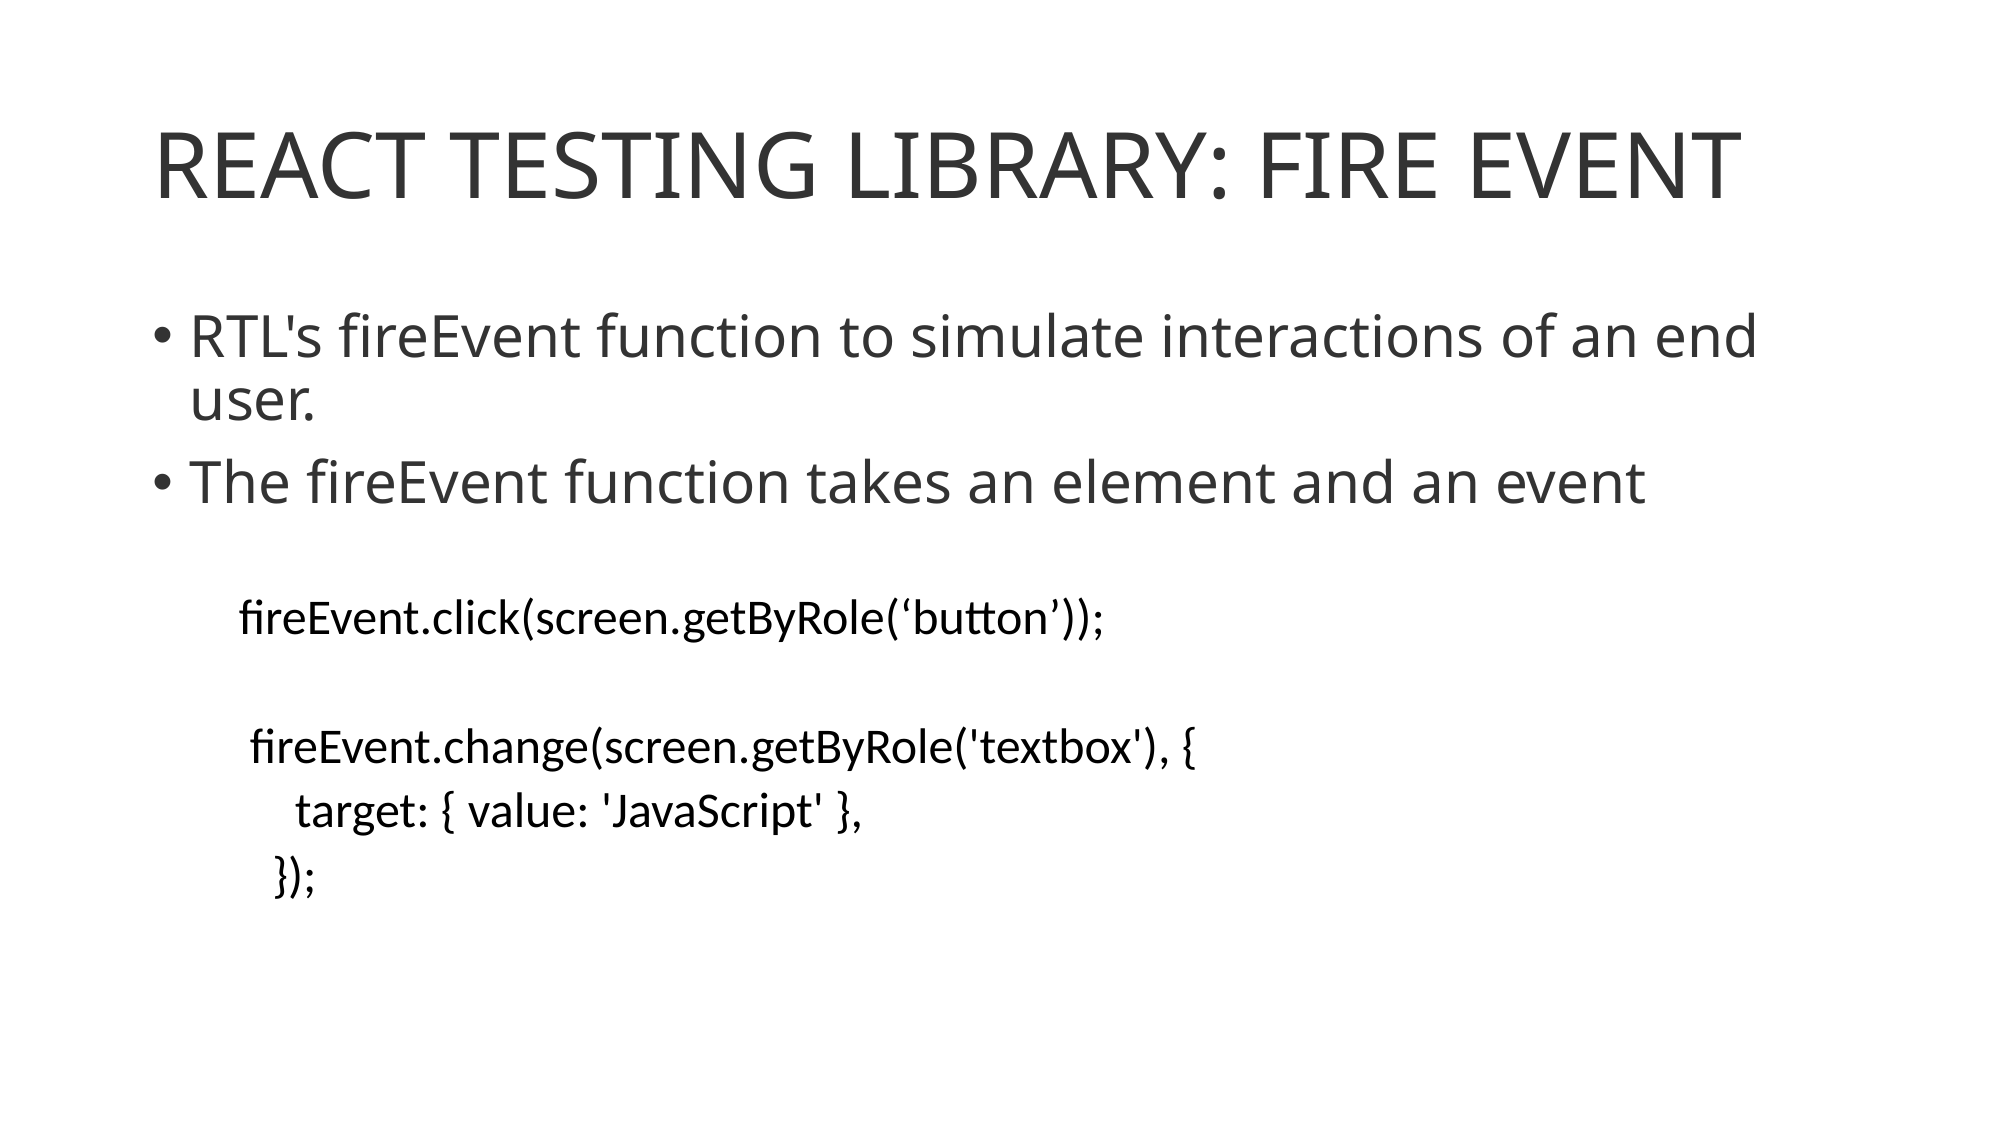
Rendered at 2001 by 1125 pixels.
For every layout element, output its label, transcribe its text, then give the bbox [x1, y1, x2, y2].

title REACT TESTING LIBRARY: FIRE EVENT [137, 59, 1863, 278]
list RTL's fireEvent function to simulate interactions of an end user. The fireEvent function takes an element and an event fireEvent.click(screen.getByRole(‘button’)); fireEvent.change(screen.getByRole('textbox'), { target: { value: 'JavaScript' }, }); [137, 299, 1863, 1014]
